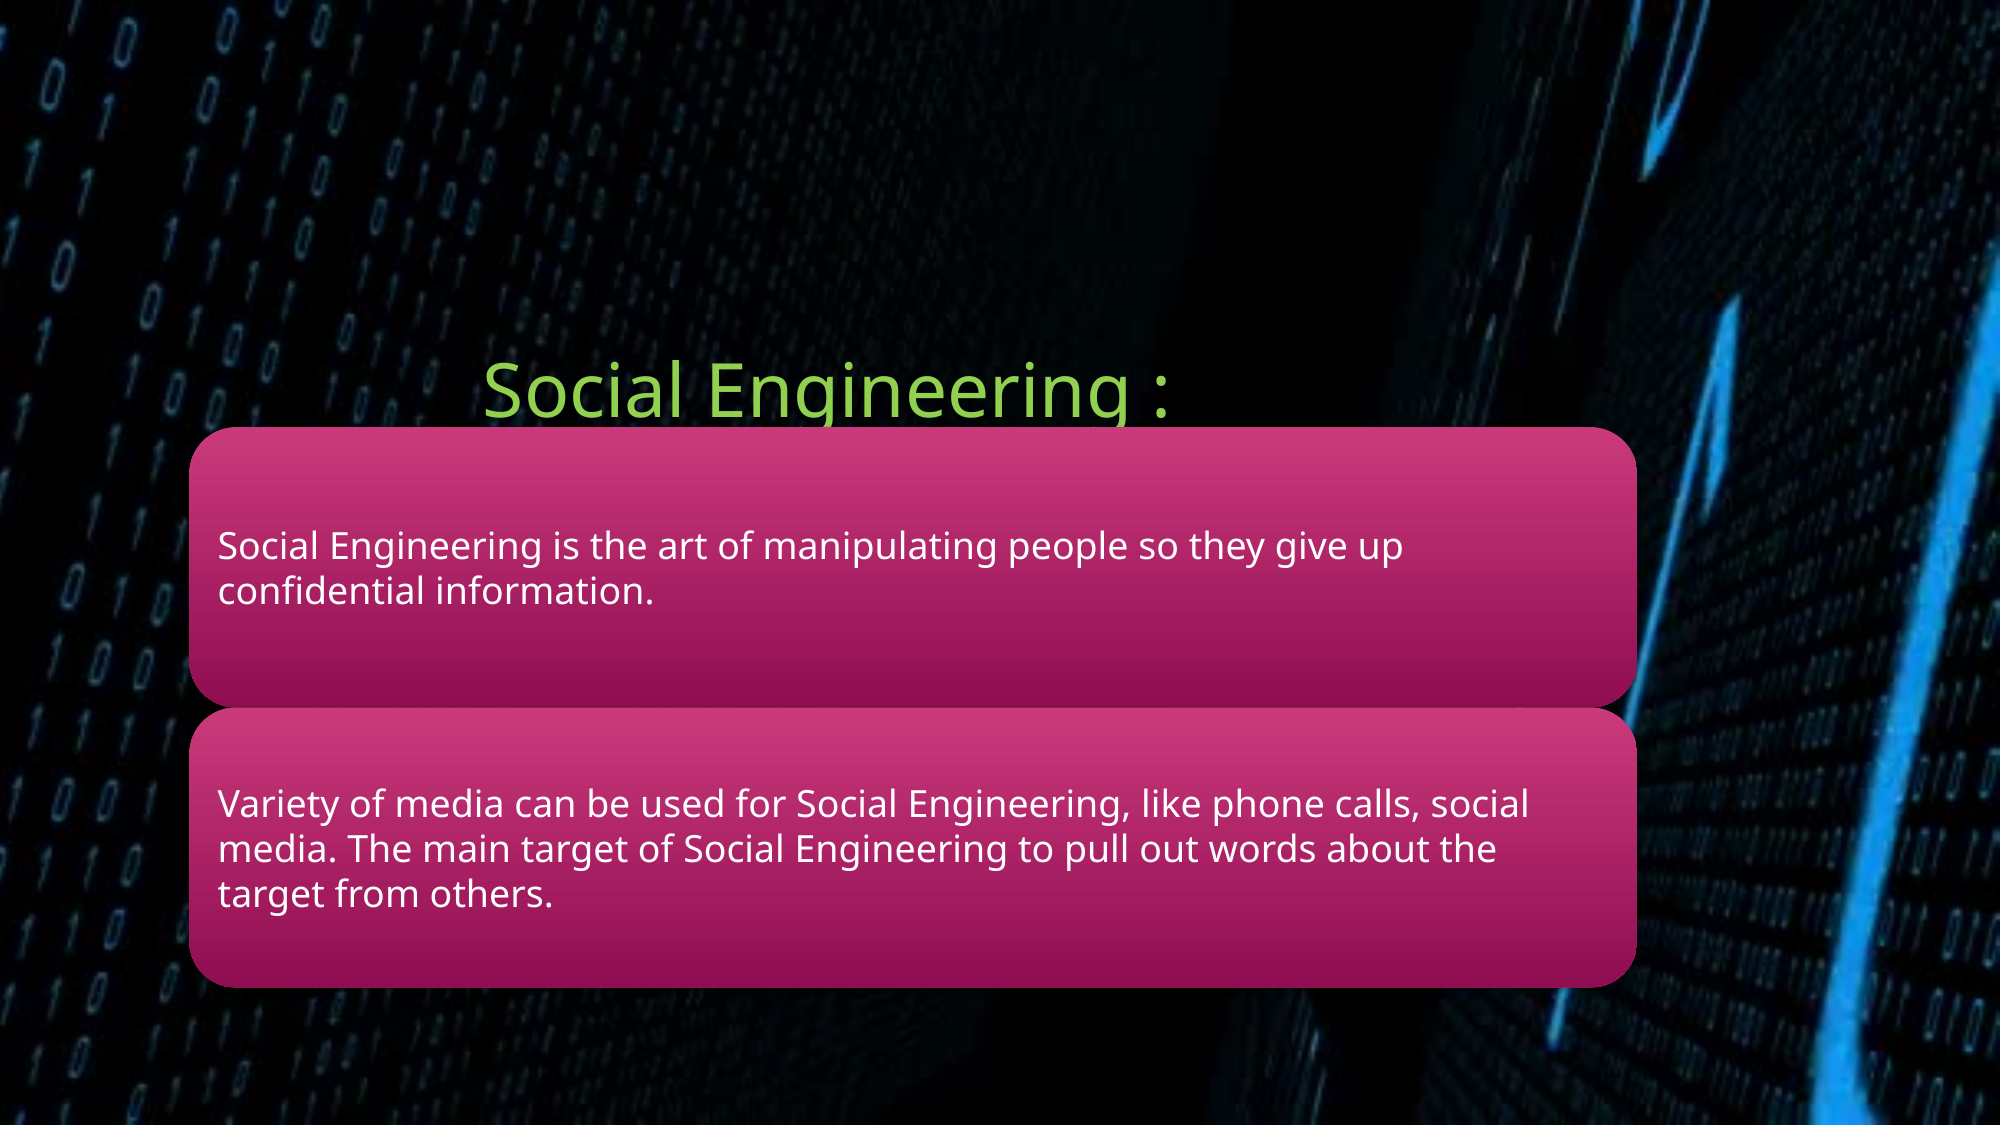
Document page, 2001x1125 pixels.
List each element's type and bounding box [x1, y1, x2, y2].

picture [0, 0, 2000, 1125]
list [189, 426, 1638, 988]
